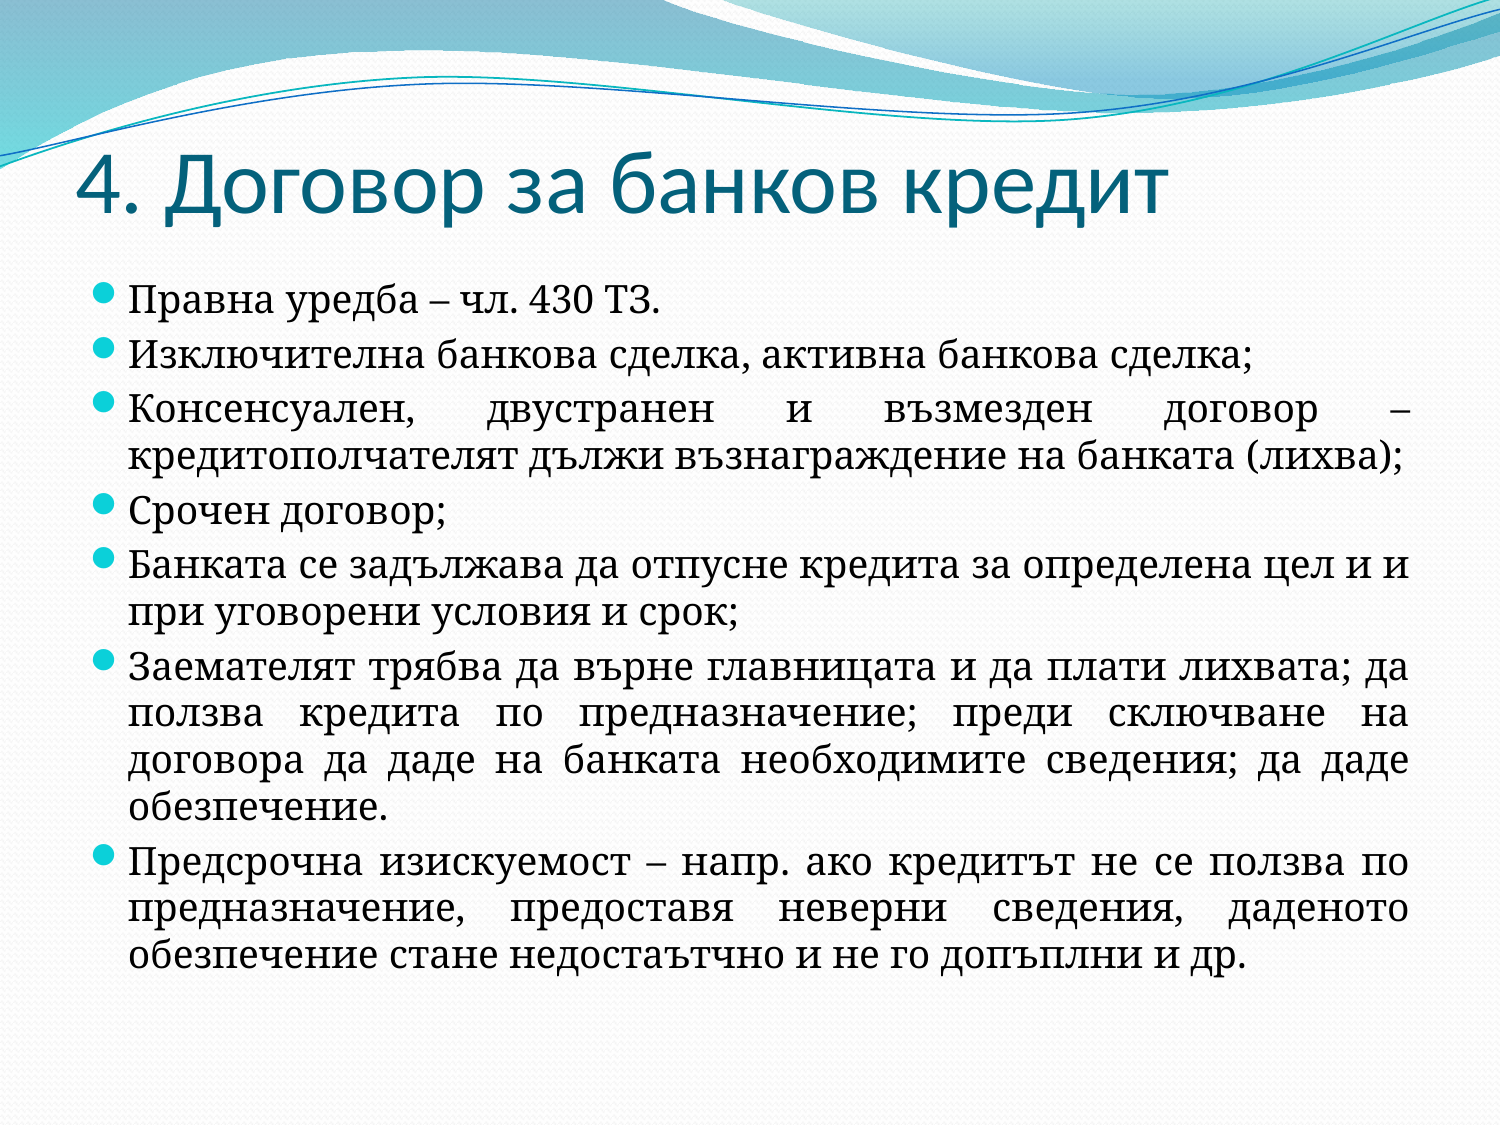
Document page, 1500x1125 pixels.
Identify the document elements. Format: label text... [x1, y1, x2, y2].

list Правна уредба – чл. 430 ТЗ. Изключителна банкова сделка, активна банкова сделка; Консенсуален, двустранен и възмезден договор – кредитополчателят дължи възнаграждение на банката (лихва); Срочен договор; Банката се задължава да отпусне кредита за определена цел и и при уговорени условия и срок; Заемателят трябва да върне главницата и да плати лихвата; да ползва кредита по предназначение; преди сключване на договора да даде на банката необходимите сведения; да даде обезпечение. Предсрочна изискуемост – напр. ако кредитът не се ползва по предназначение, предоставя неверни сведения, даденото обезпечение стане недостаътчно и не го допъплни и др. [75, 267, 1425, 1038]
title 4. Договор за банков кредит [75, 115, 1425, 232]
